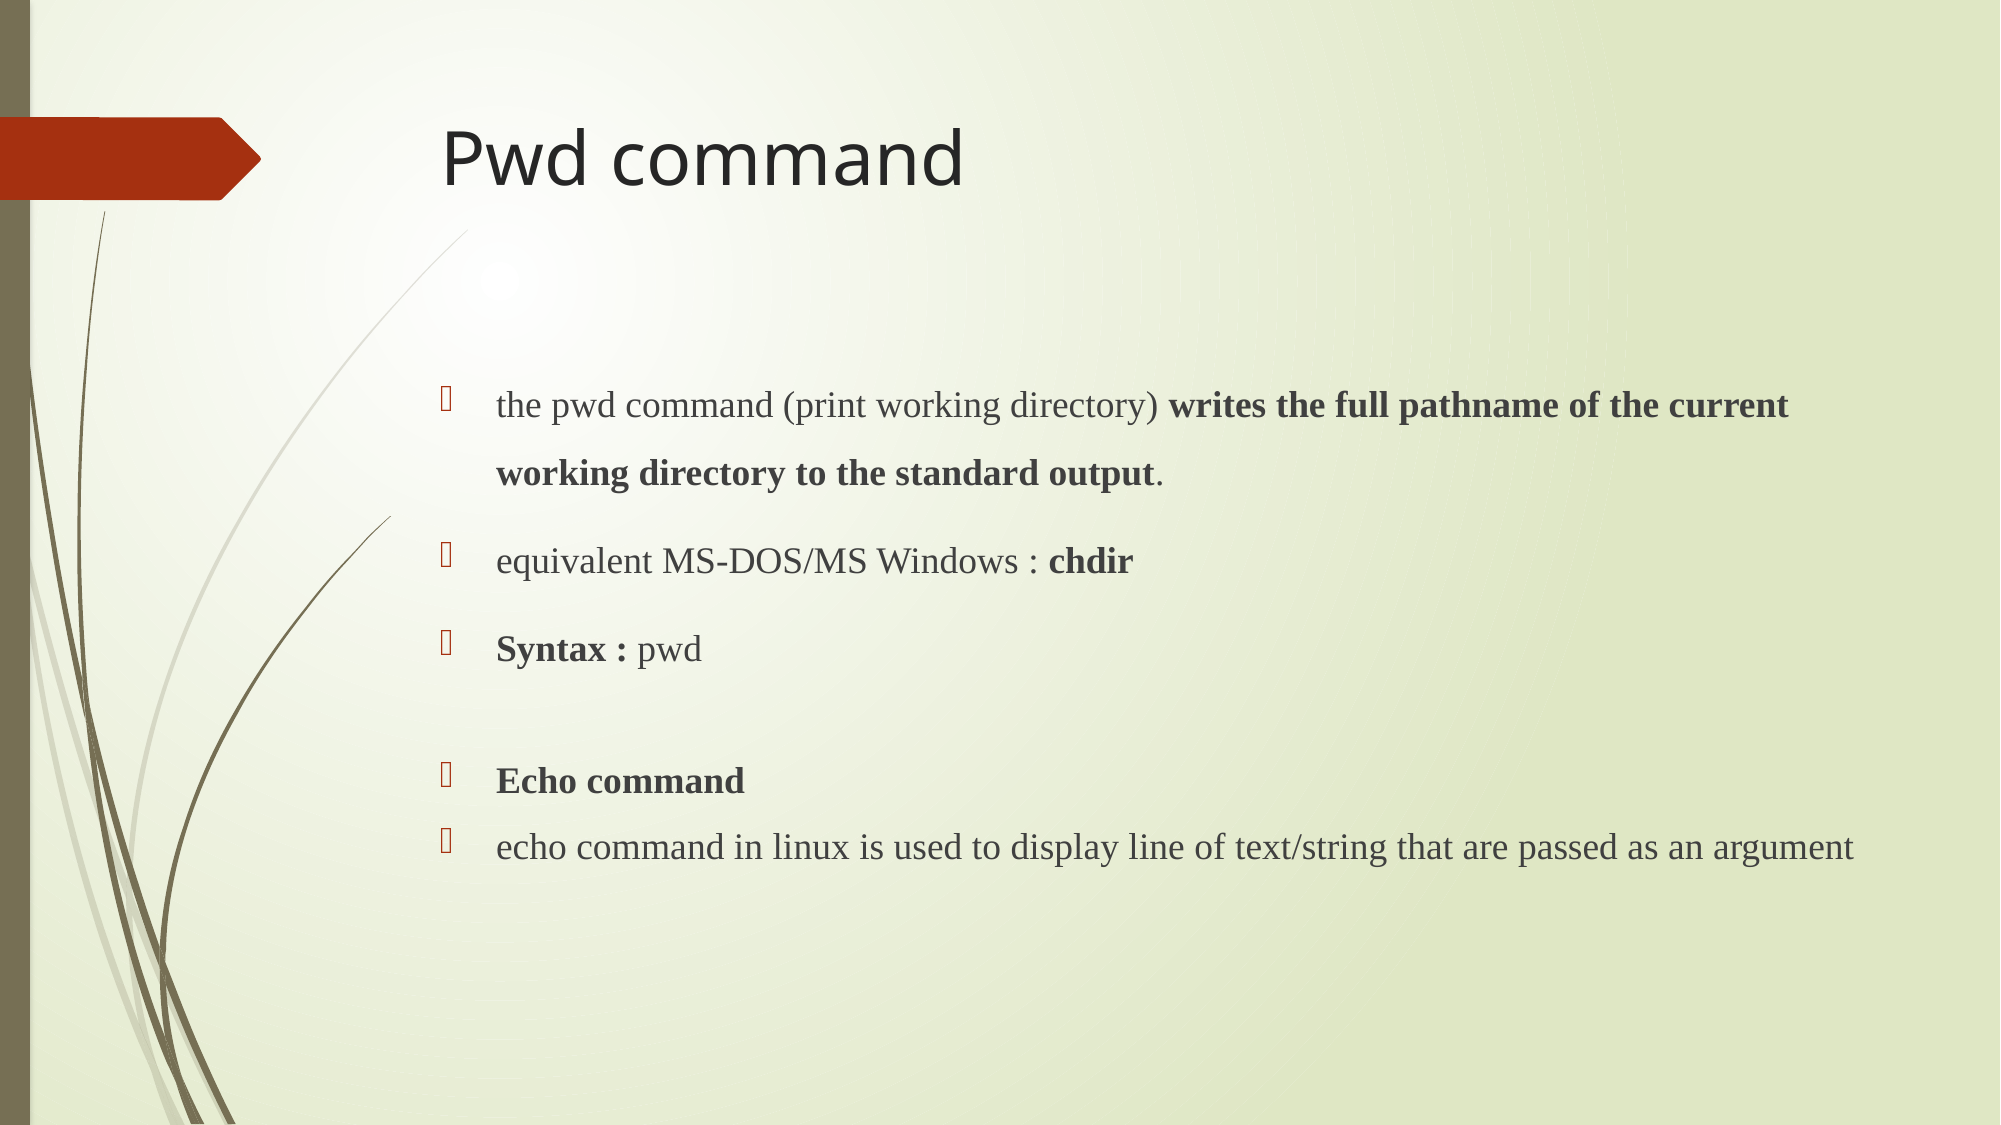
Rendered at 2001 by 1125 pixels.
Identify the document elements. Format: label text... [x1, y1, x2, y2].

list the pwd command (print working directory) writes the full pathname of the current working directory to the standard output. equivalent MS-DOS/MS Windows : chdir Syntax : pwd Echo command echo command in linux is used to display line of text/string that are passed as an argument [424, 350, 1888, 970]
title Pwd command [425, 102, 1888, 313]
